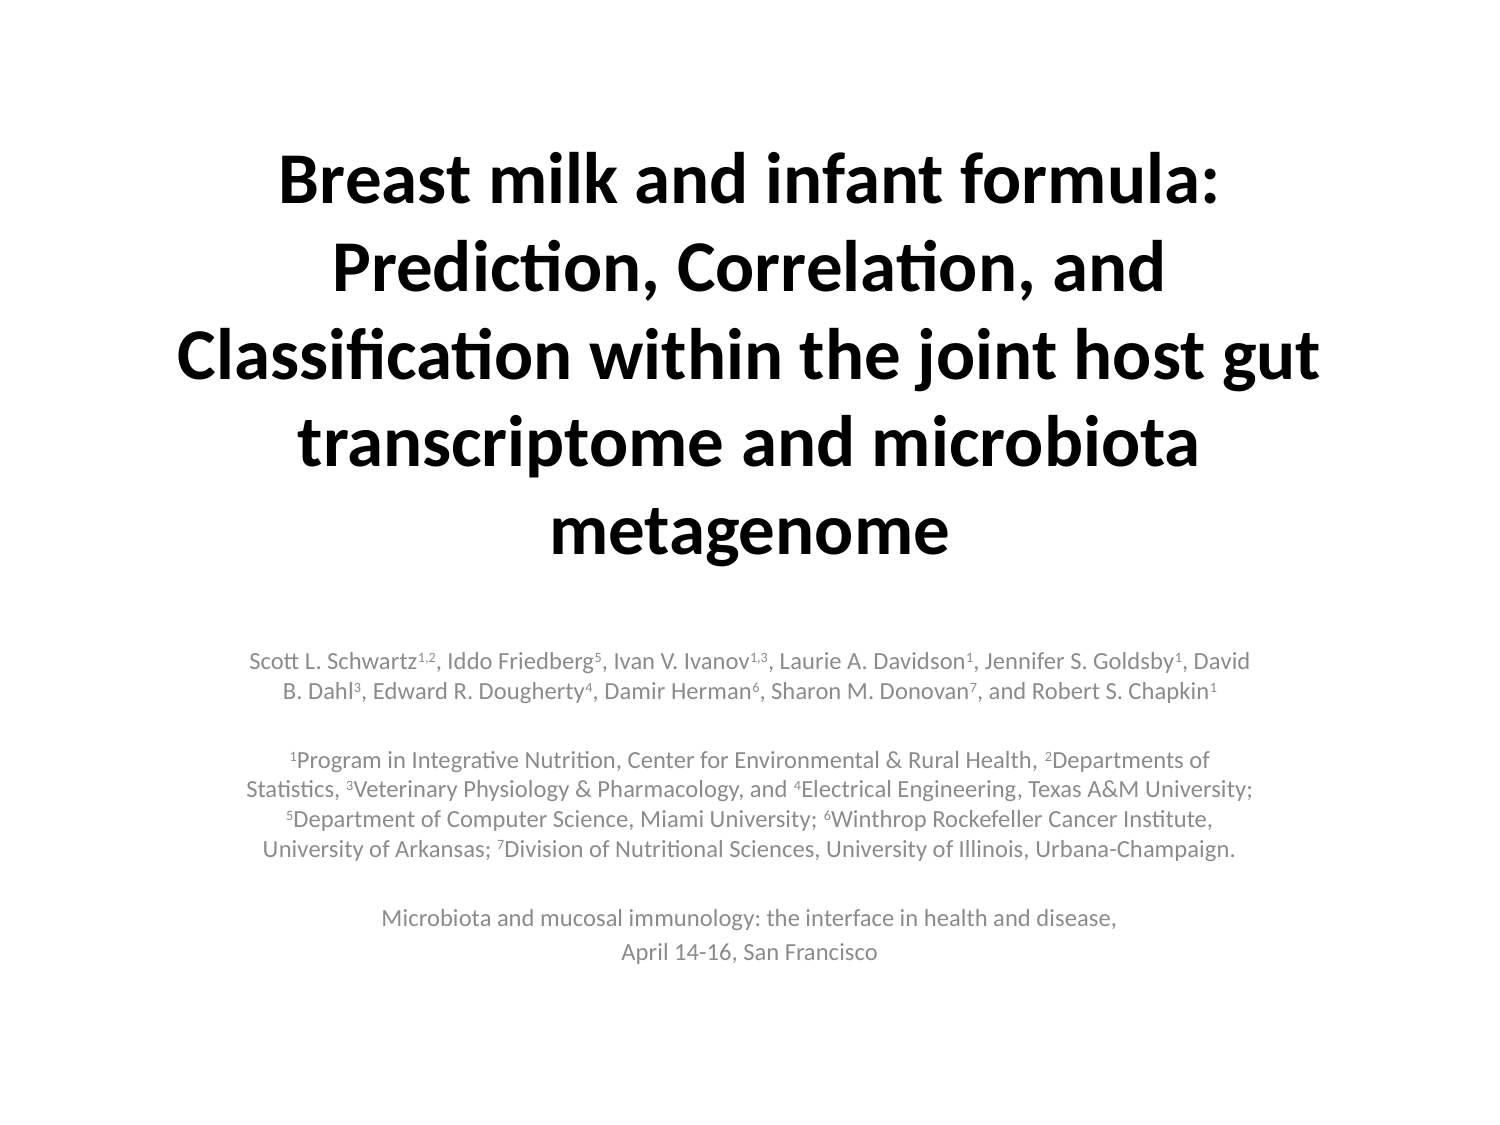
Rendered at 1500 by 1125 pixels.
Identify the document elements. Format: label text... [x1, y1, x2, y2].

subtitle Scott L. Schwartz1,2, Iddo Friedberg5, Ivan V. Ivanov1,3, Laurie A. Davidson1, Jennifer S. Goldsby1, David B. Dahl3, Edward R. Dougherty4, Damir Herman6, Sharon M. Donovan7, and Robert S. Chapkin1 1Program in Integrative Nutrition, Center for Environmental & Rural Health, 2Departments of Statistics, 3Veterinary Physiology & Pharmacology, and 4Electrical Engineering, Texas A&M University; 5Department of Computer Science, Miami University; 6Winthrop Rockefeller Cancer Institute, University of Arkansas; 7Division of Nutritional Sciences, University of Illinois, Urbana-Champaign. Microbiota and mucosal immunology: the interface in health and disease, April 14-16, San Francisco [225, 637, 1275, 1021]
title Breast milk and infant formula: Prediction, Correlation, and Classification within the joint host gut transcriptome and microbiota metagenome [112, 71, 1388, 591]
